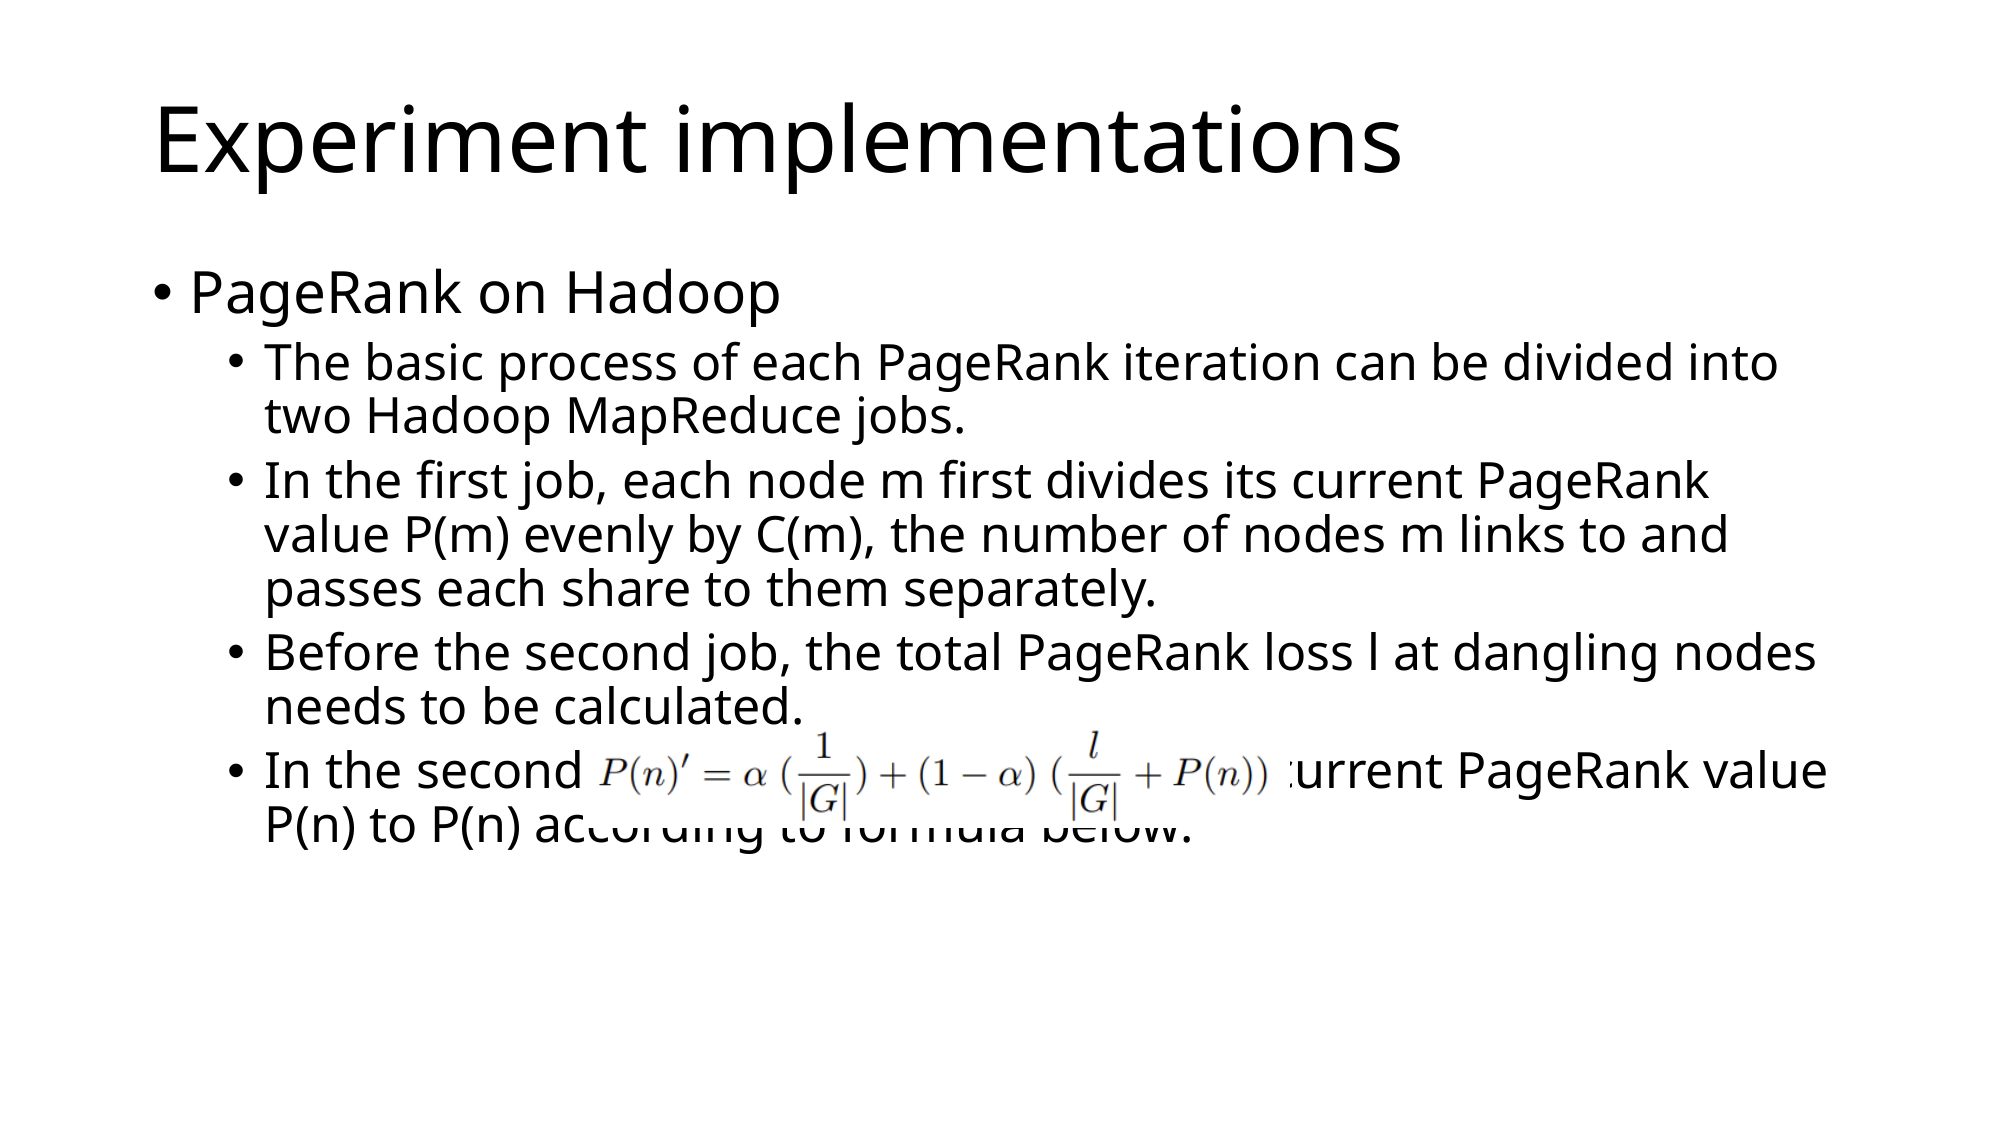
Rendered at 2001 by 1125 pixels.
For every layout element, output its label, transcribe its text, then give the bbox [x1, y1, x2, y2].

list PageRank on Hadoop The basic process of each PageRank iteration can be divided into two Hadoop MapReduce jobs. In the first job, each node m first divides its current PageRank value P(m) evenly by C(m), the number of nodes m links to and passes each share to them separately. Before the second job, the total PageRank loss l at dangling nodes needs to be calculated. In the second job, each node n updates its current PageRank value P(n) to P(n) according to formula below: [137, 255, 1863, 1014]
title Experiment implementations [137, 59, 1863, 227]
picture [583, 726, 1290, 828]
